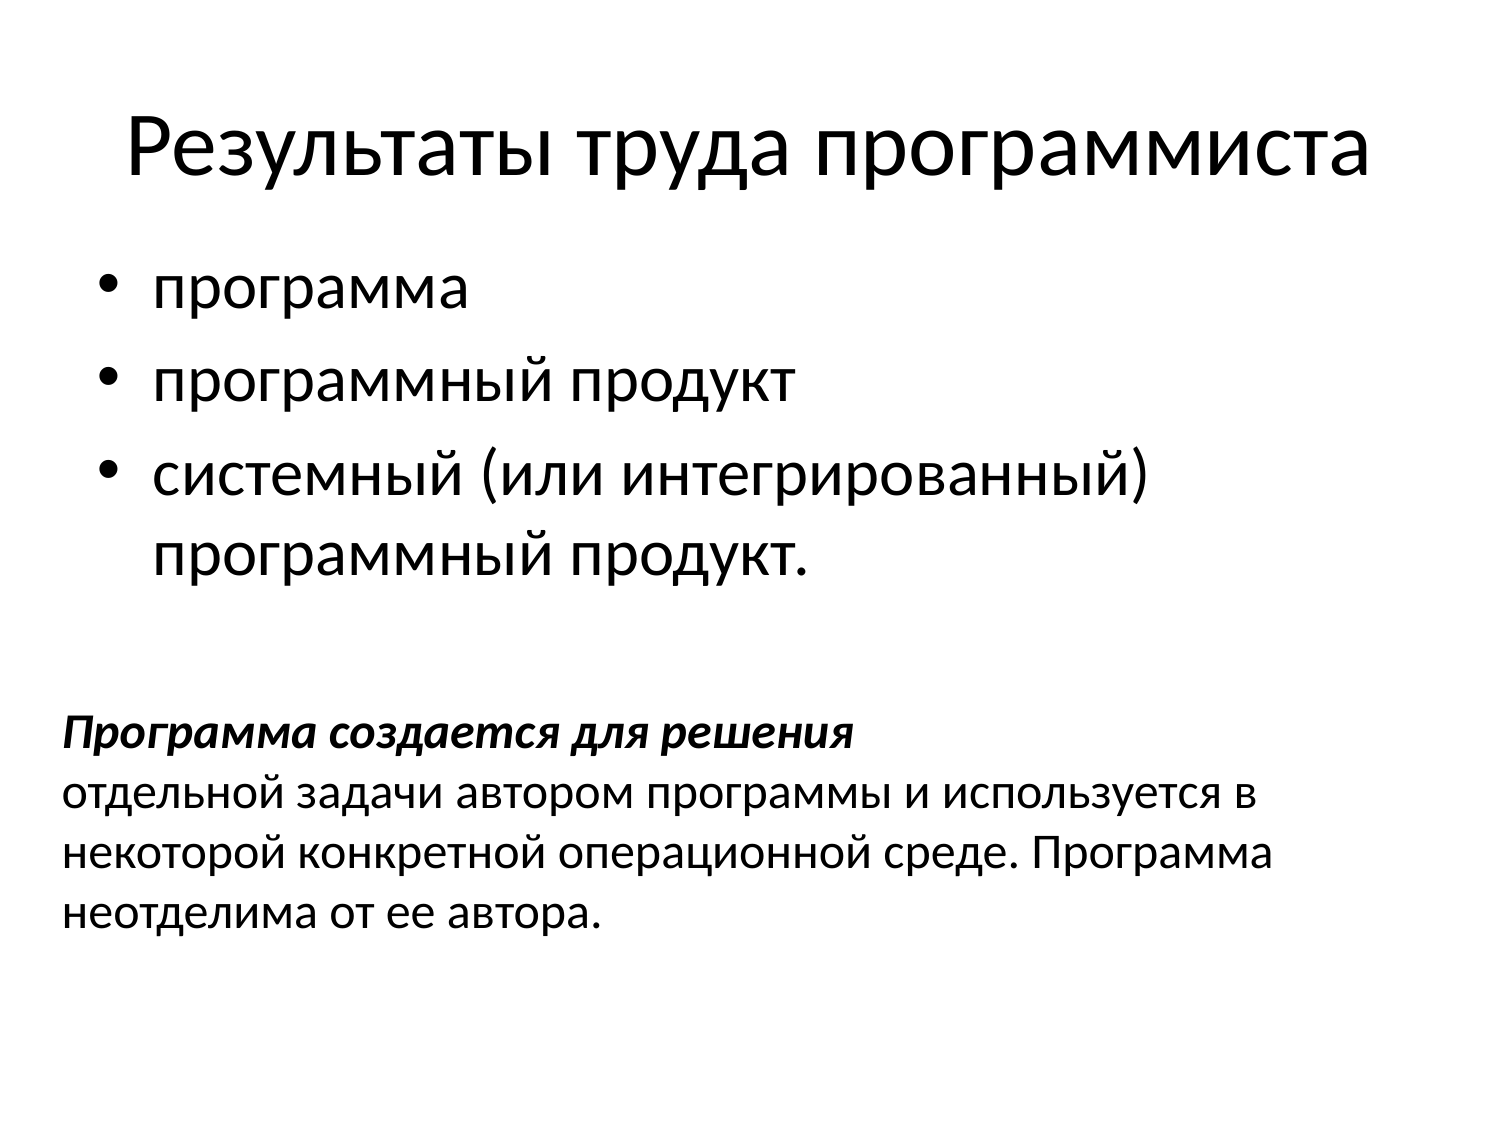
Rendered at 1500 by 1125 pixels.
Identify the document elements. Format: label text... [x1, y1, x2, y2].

text_box Программа создается для решения отдельной задачи автором программы и используется в некоторой конкретной операционной среде. Программа неотделима от ее автора. [46, 691, 1453, 947]
text_box Результаты труда программиста [74, 45, 1425, 233]
text_box программа программный продукт системный (или интегрированный) программный продукт. [81, 234, 1432, 633]
